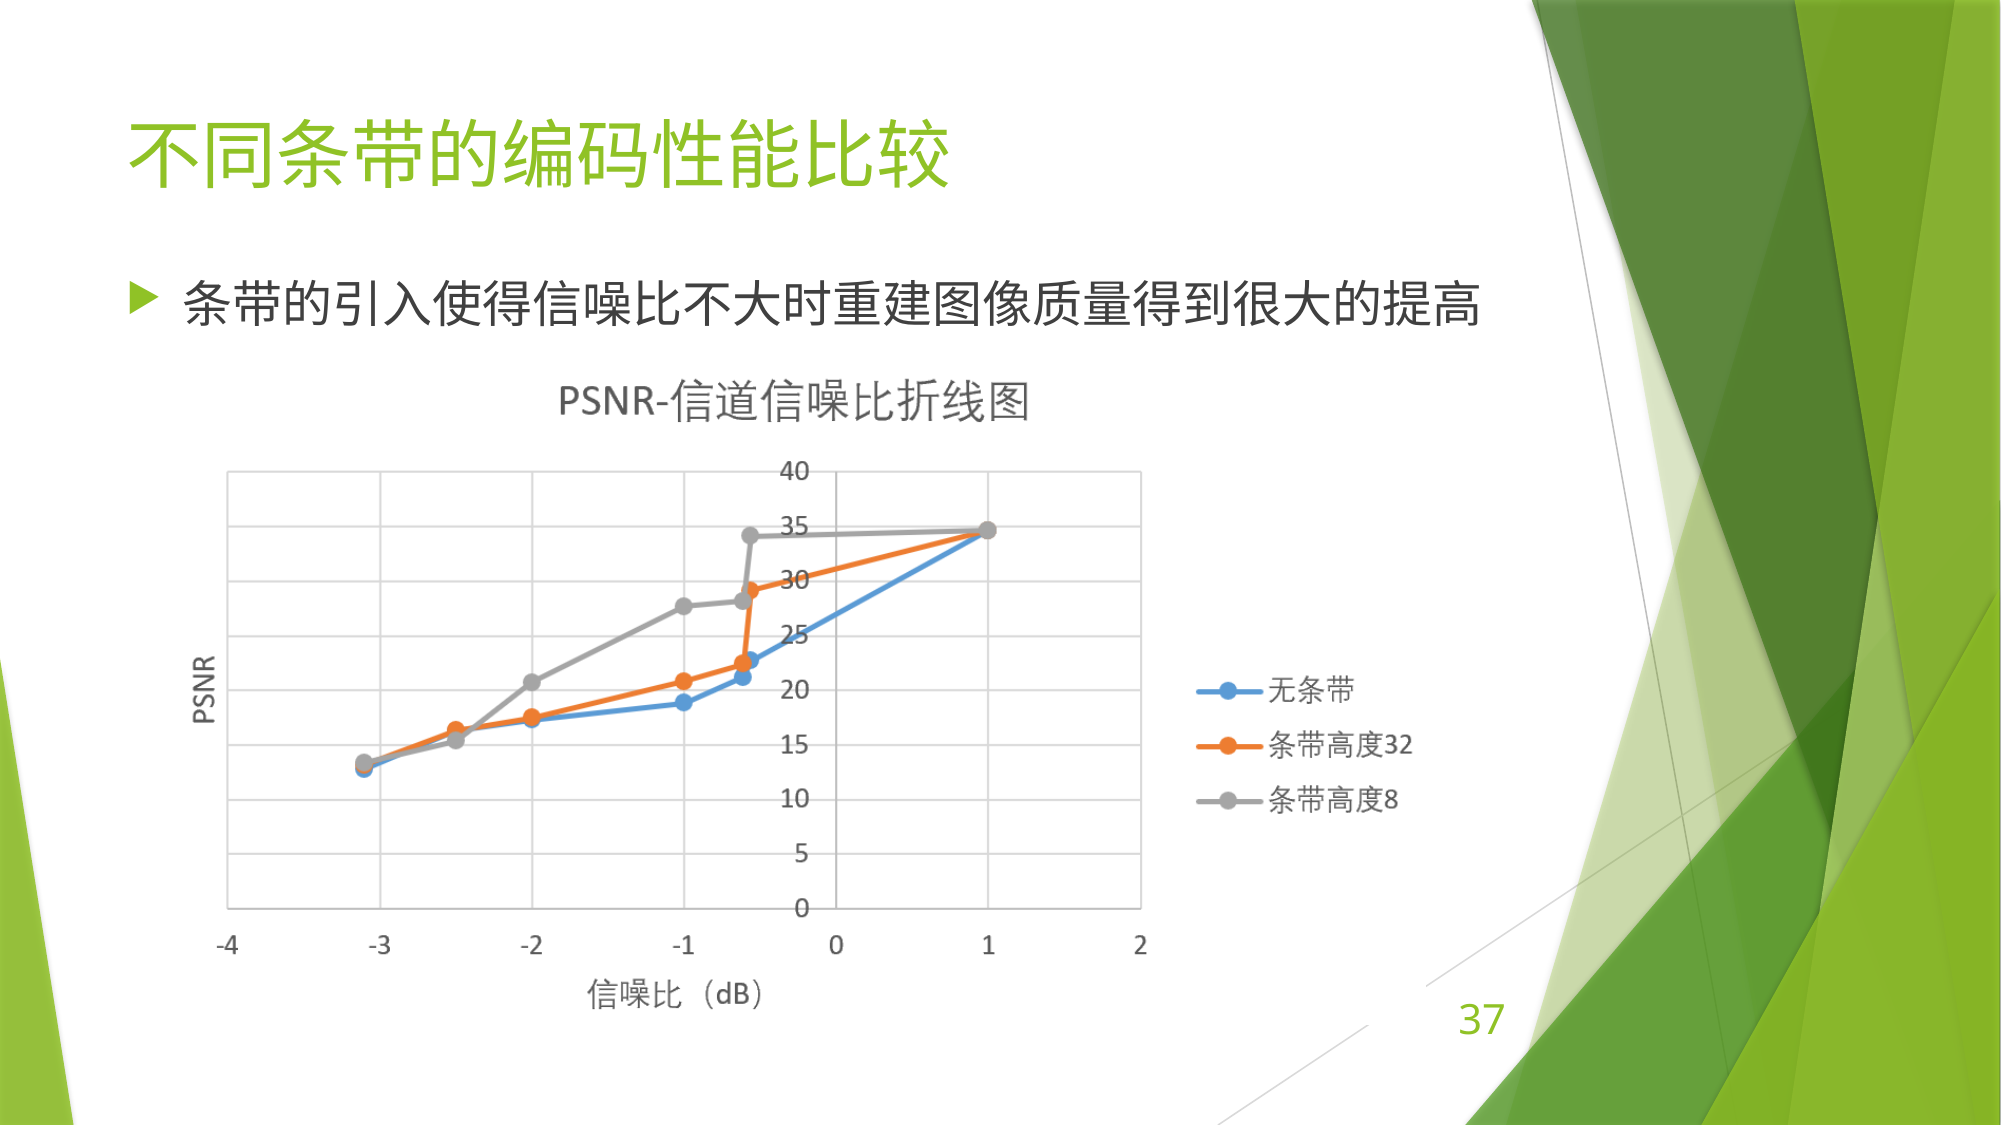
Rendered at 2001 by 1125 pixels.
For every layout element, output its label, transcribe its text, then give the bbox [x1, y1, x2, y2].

list 条带的引入使得信噪比不大时重建图像质量得到很大的提高 [111, 265, 1522, 902]
title 不同条带的编码性能比较 [111, 99, 1522, 265]
slide_number 37 [1409, 991, 1522, 1051]
picture [160, 364, 1427, 1026]
